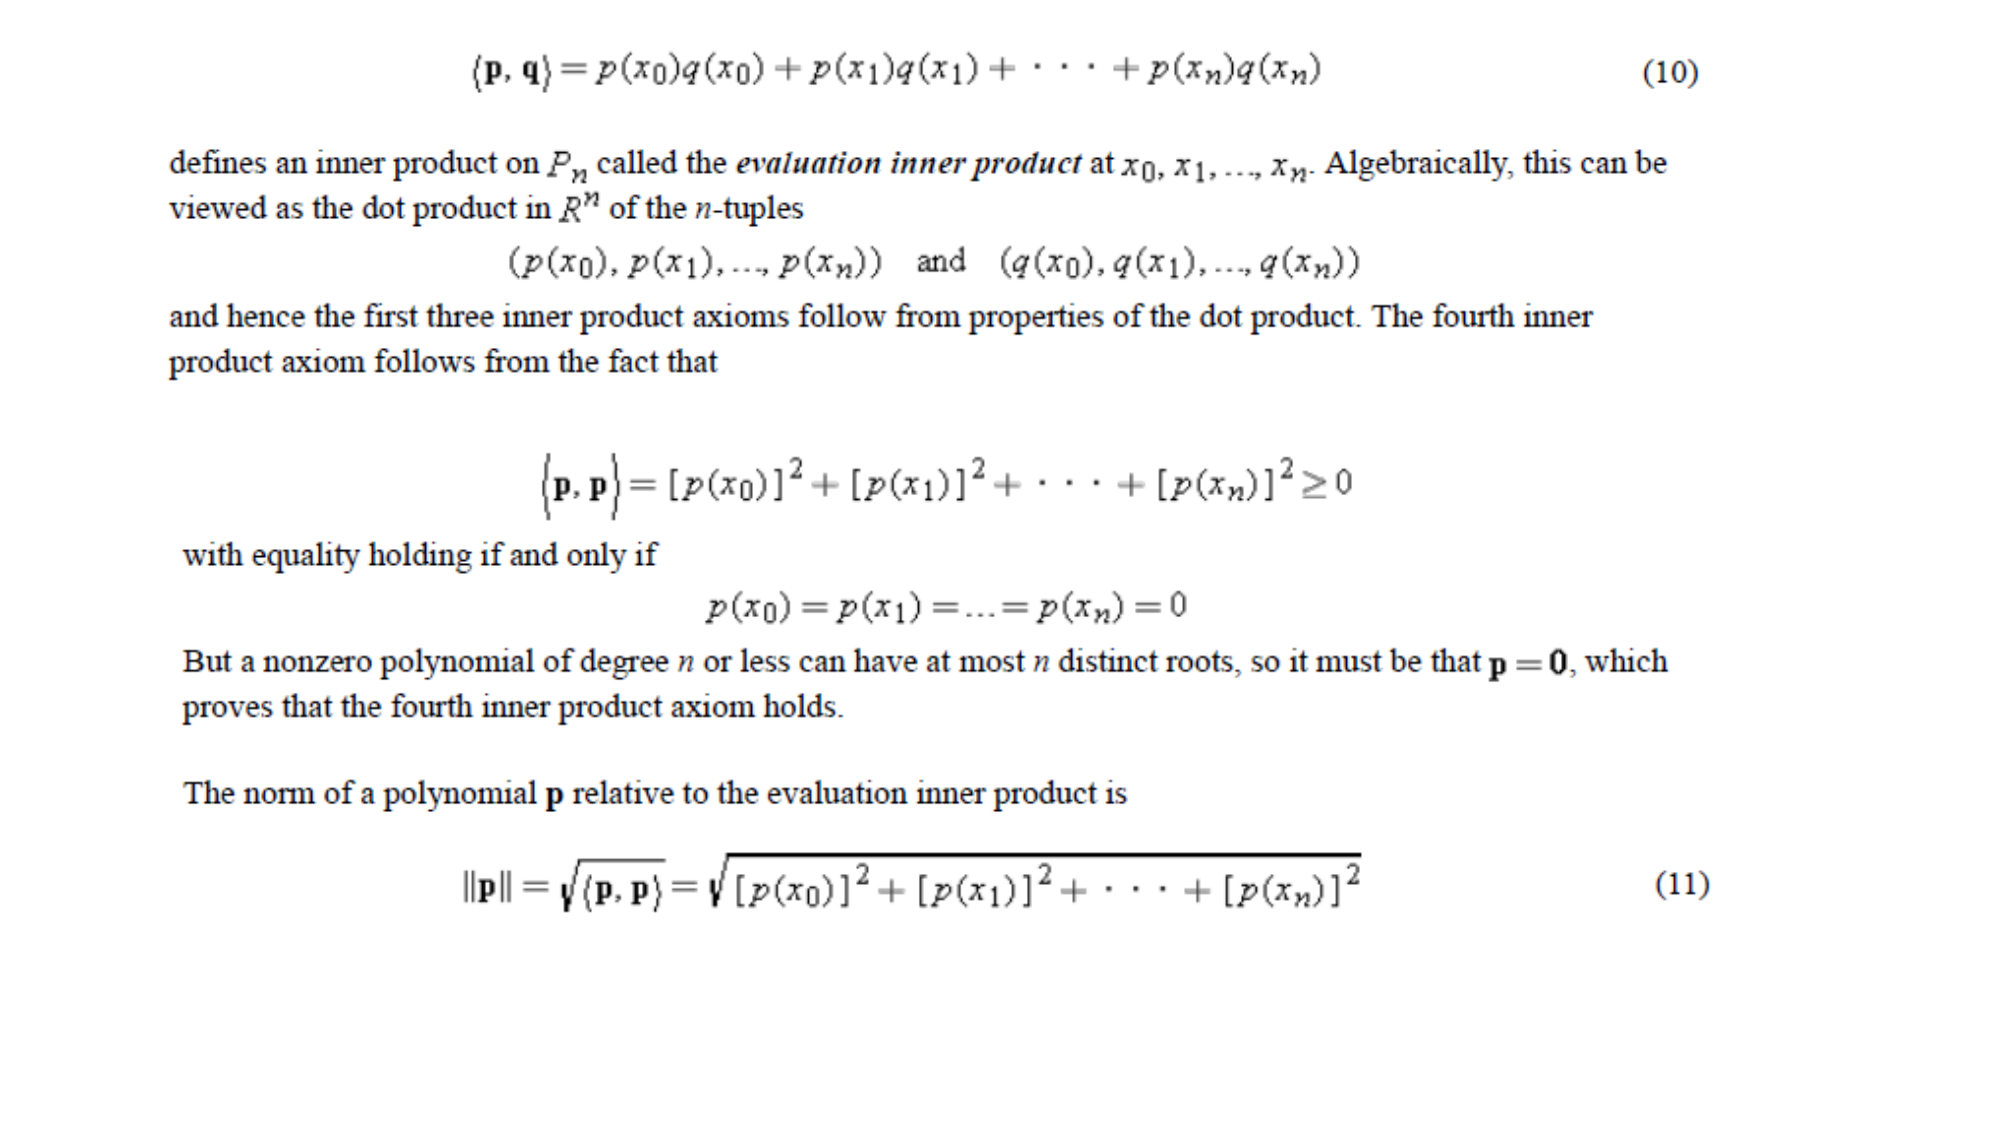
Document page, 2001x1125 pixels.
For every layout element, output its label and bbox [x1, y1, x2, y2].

picture [156, 28, 1708, 410]
picture [155, 434, 1729, 938]
